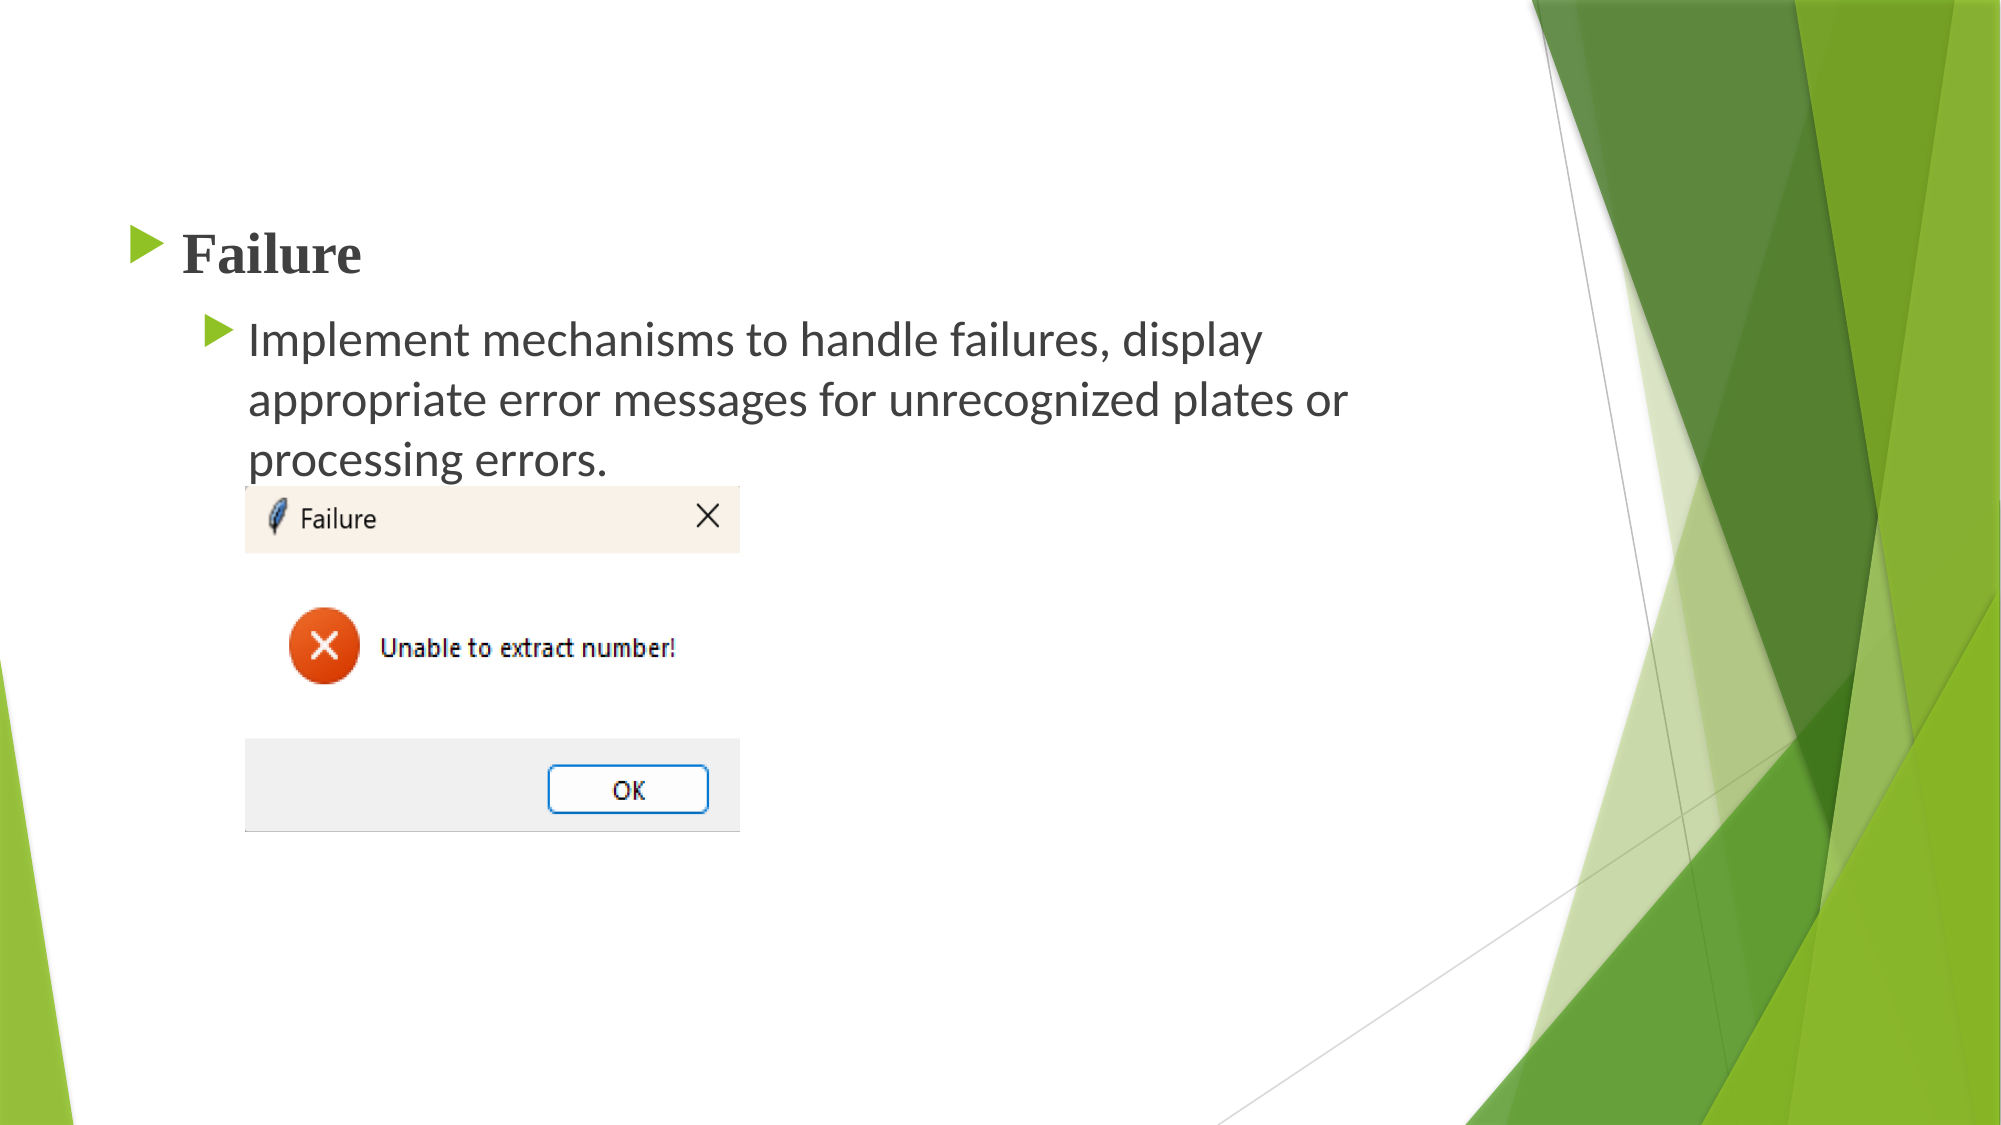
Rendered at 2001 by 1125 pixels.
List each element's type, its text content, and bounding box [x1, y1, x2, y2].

list Failure Implement mechanisms to handle failures, display appropriate error messages for unrecognized plates or processing errors. [111, 207, 1522, 992]
picture [245, 486, 740, 834]
